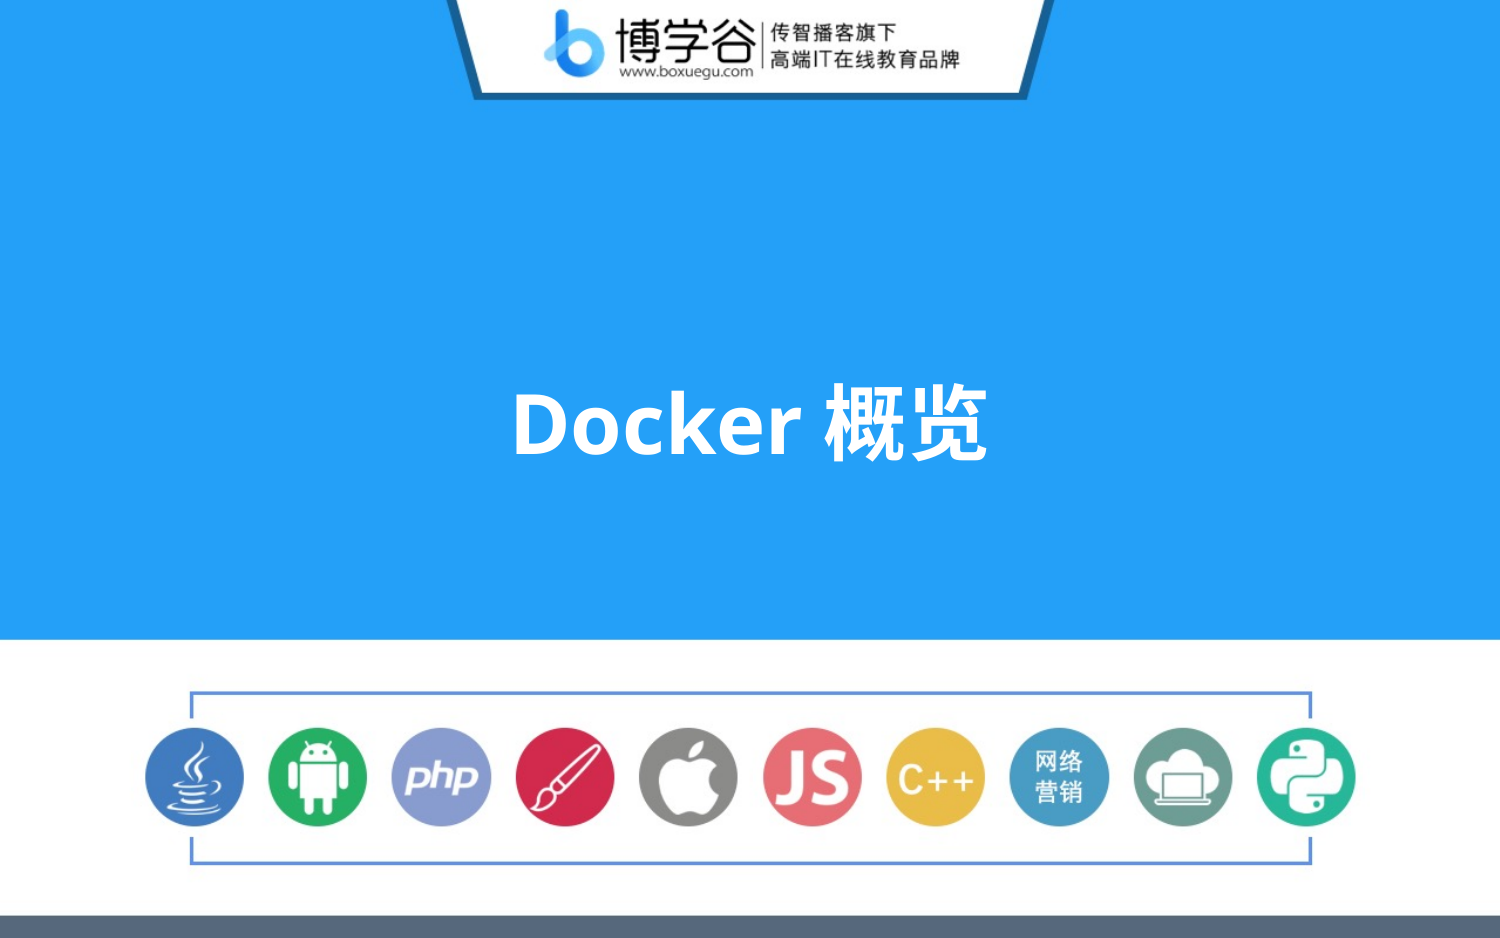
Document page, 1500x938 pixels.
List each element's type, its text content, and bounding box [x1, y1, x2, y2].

picture [0, 0, 1500, 938]
title Docker概览 [187, 153, 1313, 480]
